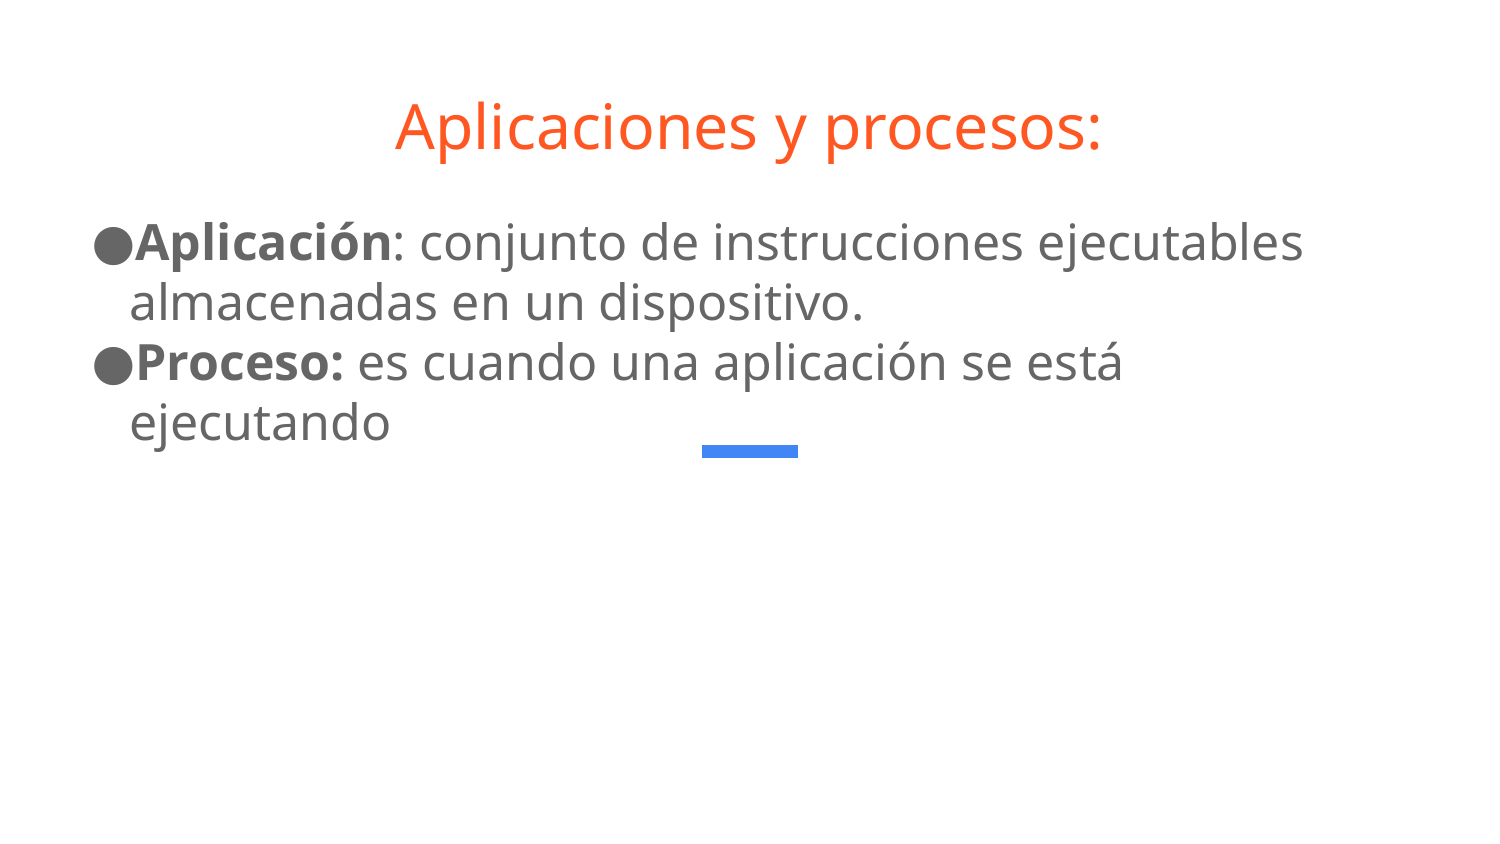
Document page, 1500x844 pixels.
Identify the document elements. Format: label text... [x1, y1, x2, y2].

subtitle Aplicación: conjunto de instrucciones ejecutables almacenadas en un dispositivo. Proceso: es cuando una aplicación se está ejecutando [39, 195, 1374, 741]
title Aplicaciones y procesos: [51, 97, 1449, 178]
